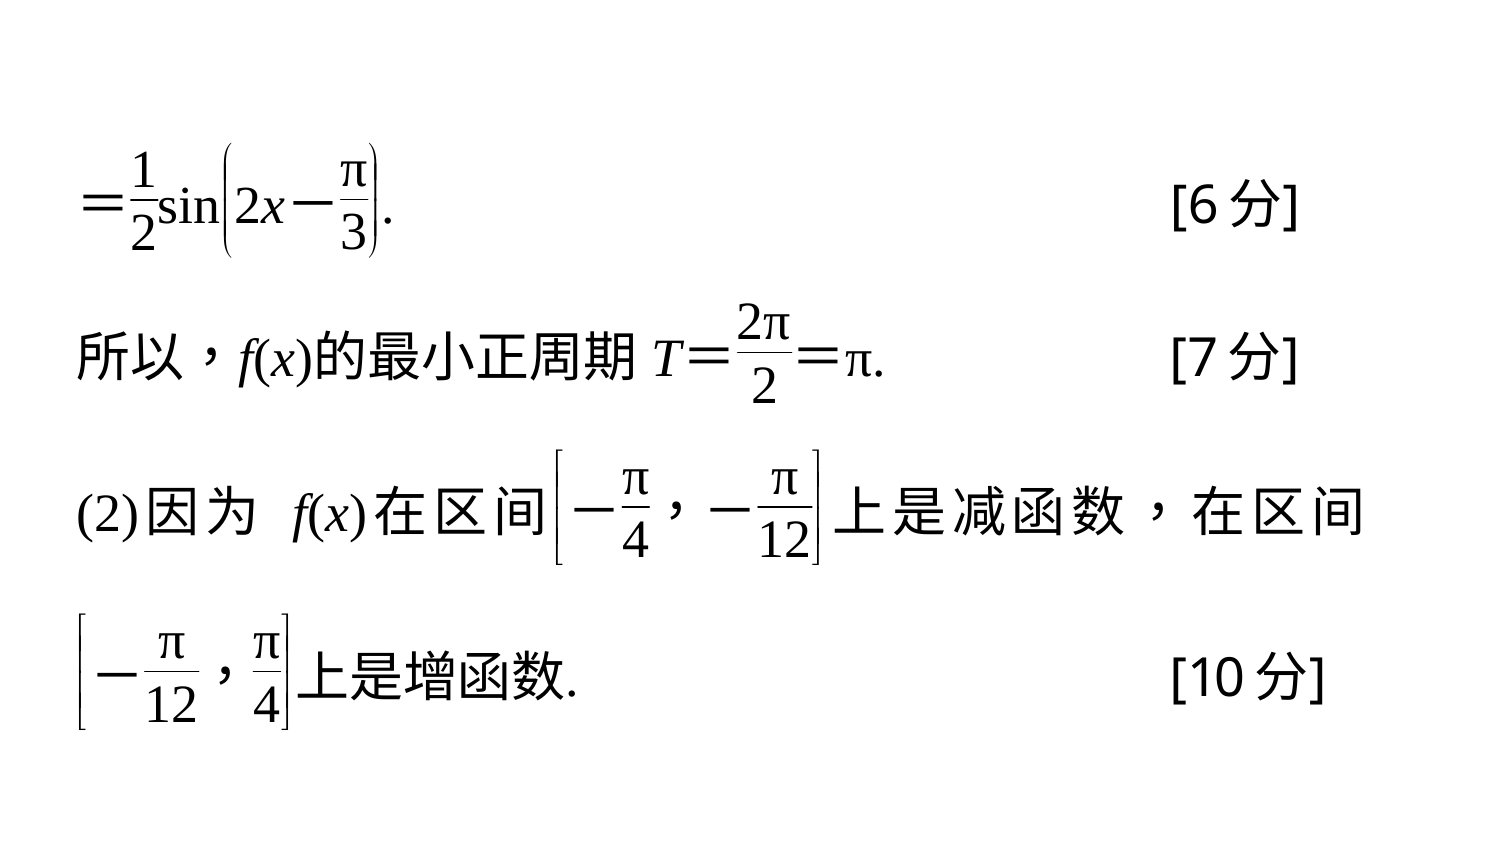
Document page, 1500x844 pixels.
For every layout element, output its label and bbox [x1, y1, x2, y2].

text_box [76, 138, 1378, 322]
text_box [76, 291, 1366, 445]
text_box [76, 445, 1366, 776]
